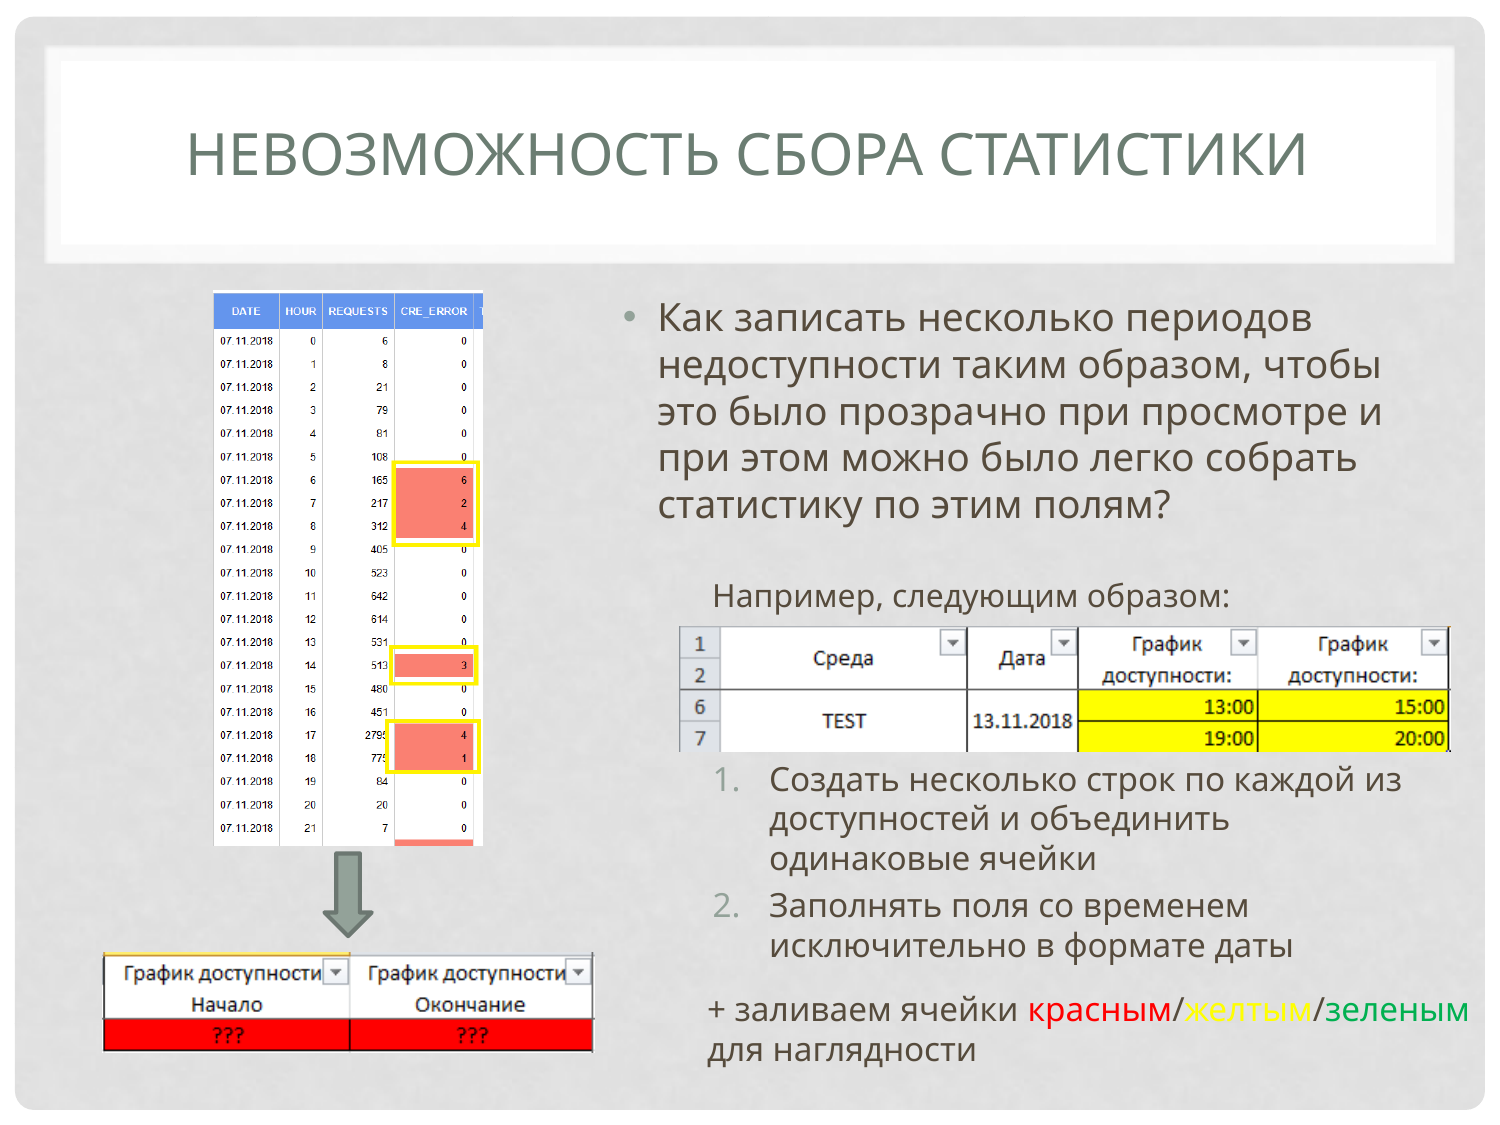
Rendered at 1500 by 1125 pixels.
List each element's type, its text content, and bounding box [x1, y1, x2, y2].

text_box [322, 851, 374, 939]
text_box Создать несколько строк по каждой из доступностей и объединить одинаковые ячейки Заполнять поля со временем исключительно в формате даты [679, 752, 1451, 980]
title Невозможность сбора статистики [69, 66, 1425, 238]
picture [678, 626, 1452, 752]
picture [213, 290, 483, 846]
picture [101, 952, 595, 1053]
list Как записать несколько периодов недоступности таким образом, чтобы это было прозрачно при просмотре и при этом можно было легко собрать статистику по этим полям? [590, 285, 1400, 569]
text_box + заливаем ячейки красным/желтым/зеленым для наглядности [673, 980, 1489, 1098]
text_box Например, следующим образом: [679, 568, 1328, 622]
